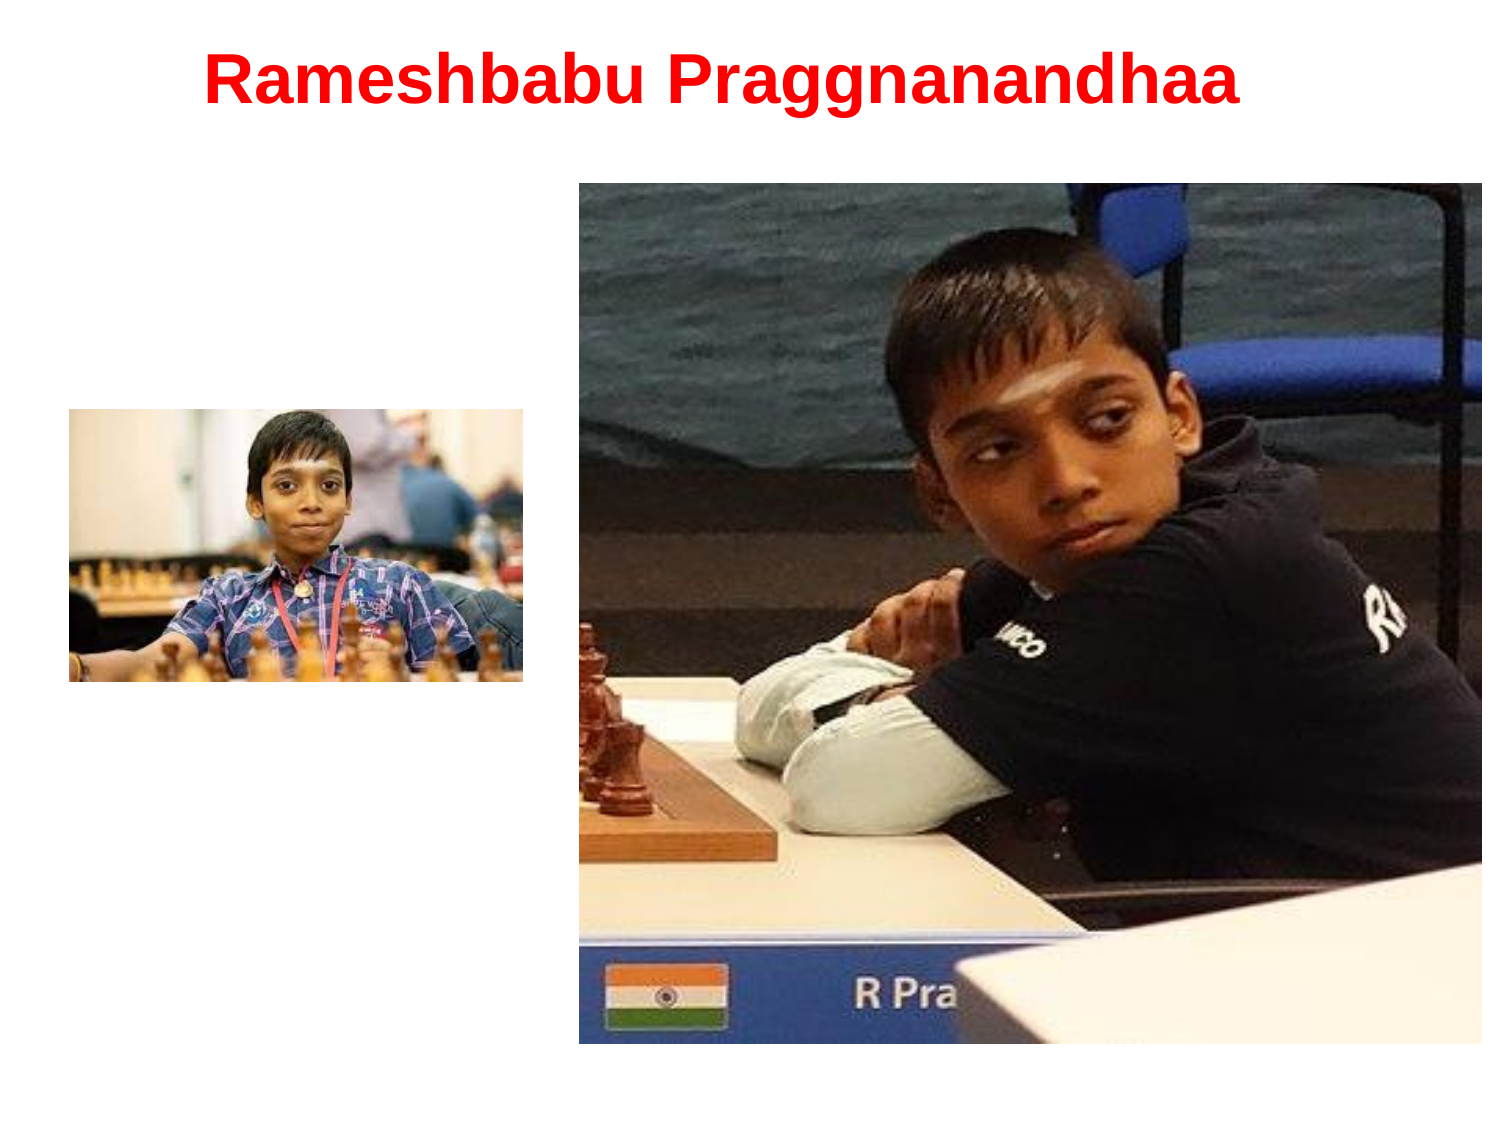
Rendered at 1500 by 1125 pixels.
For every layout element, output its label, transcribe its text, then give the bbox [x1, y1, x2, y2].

title Rameshbabu Praggnanandhaa [11, 24, 1459, 150]
picture [579, 183, 1482, 1044]
picture [69, 409, 524, 682]
